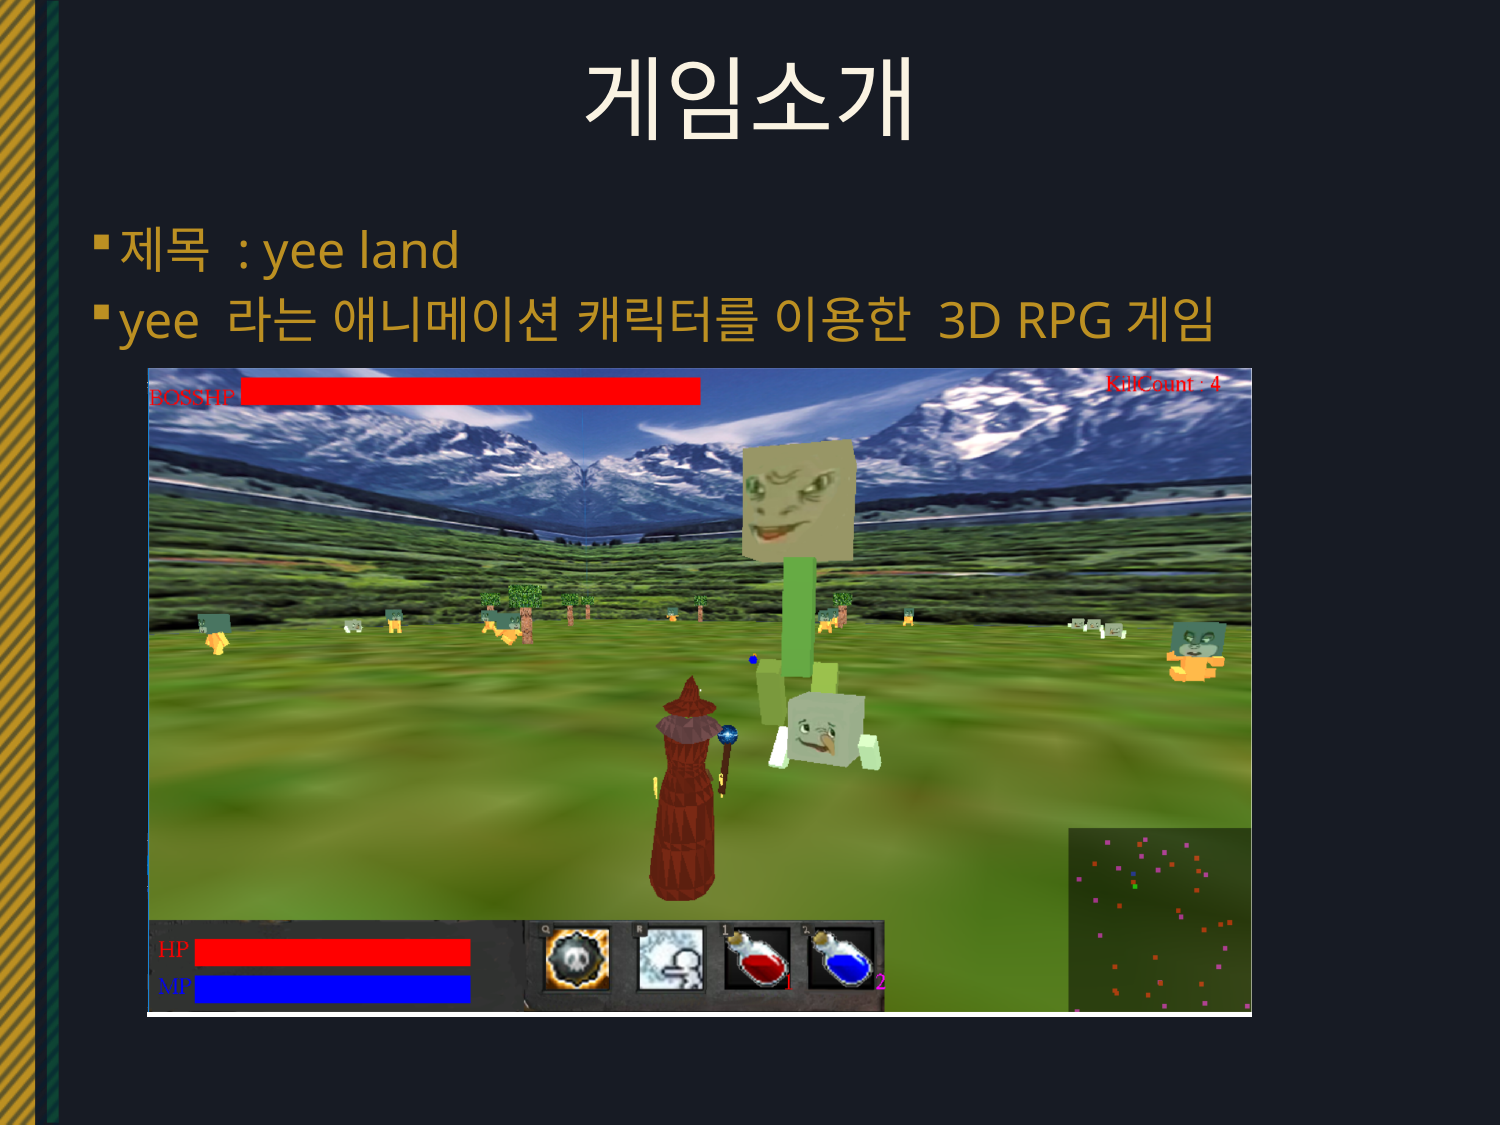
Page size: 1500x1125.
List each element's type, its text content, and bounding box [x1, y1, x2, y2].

picture [146, 367, 1253, 1018]
list 제목 : yee land yee 라는 애니메이션 캐릭터를 이용한 3D RPG게임 [75, 210, 1425, 1017]
picture [0, 0, 59, 1125]
title 게임소개 [75, 31, 1425, 163]
